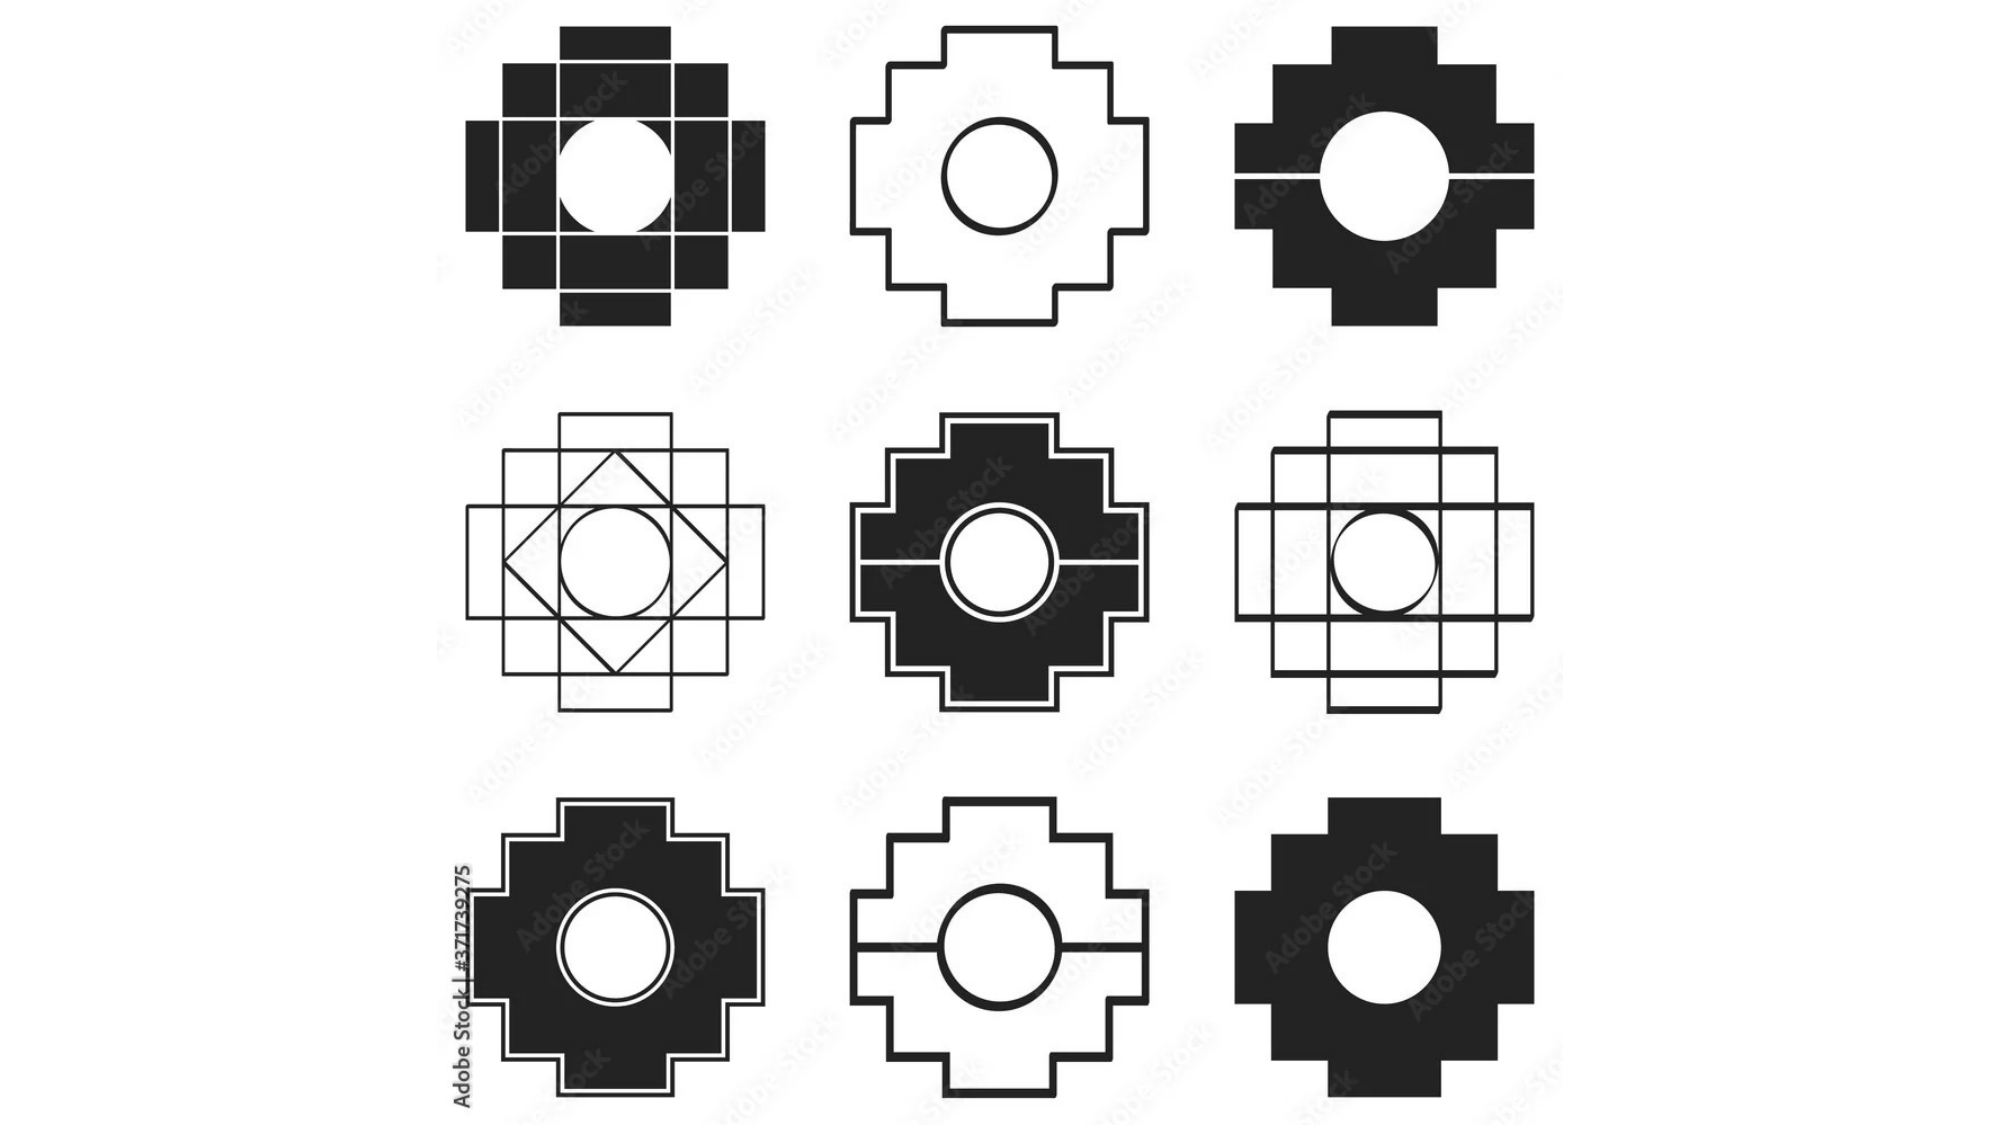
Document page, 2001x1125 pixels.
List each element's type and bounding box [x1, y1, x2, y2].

picture [437, 0, 1563, 1125]
